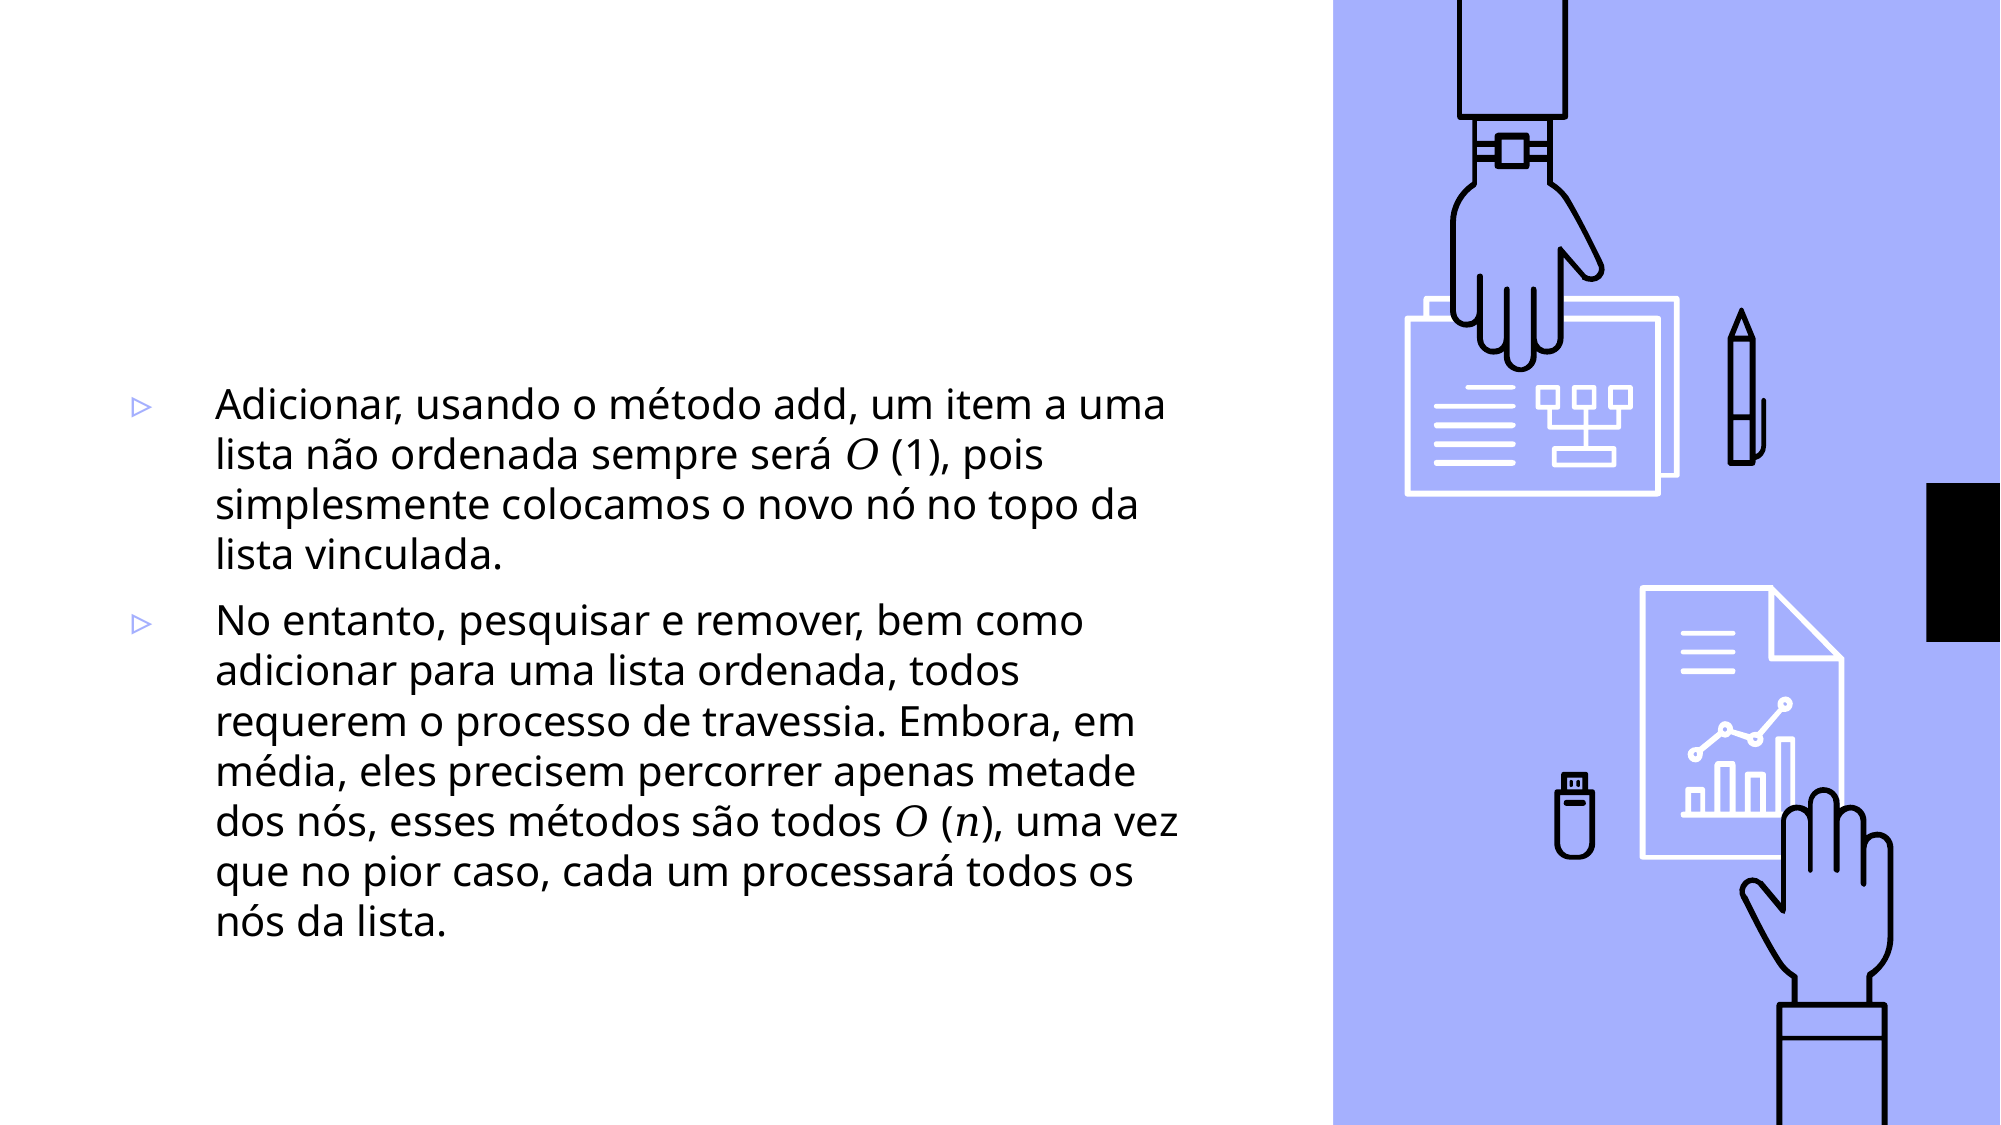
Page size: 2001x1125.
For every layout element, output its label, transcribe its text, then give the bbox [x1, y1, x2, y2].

list Adicionar, usando o método add, um item a uma lista não ordenada sempre será 𝑂 (1), pois simplesmente colocamos o novo nó no topo da lista vinculada. No entanto, pesquisar e remover, bem como adicionar para uma lista ordenada, todos requerem o processo de travessia. Embora, em média, eles precisem percorrer apenas metade dos nós, esses métodos são todos 𝑂 (𝑛), uma vez que no pior caso, cada um processará todos os nós da lista. [99, 362, 1224, 1059]
